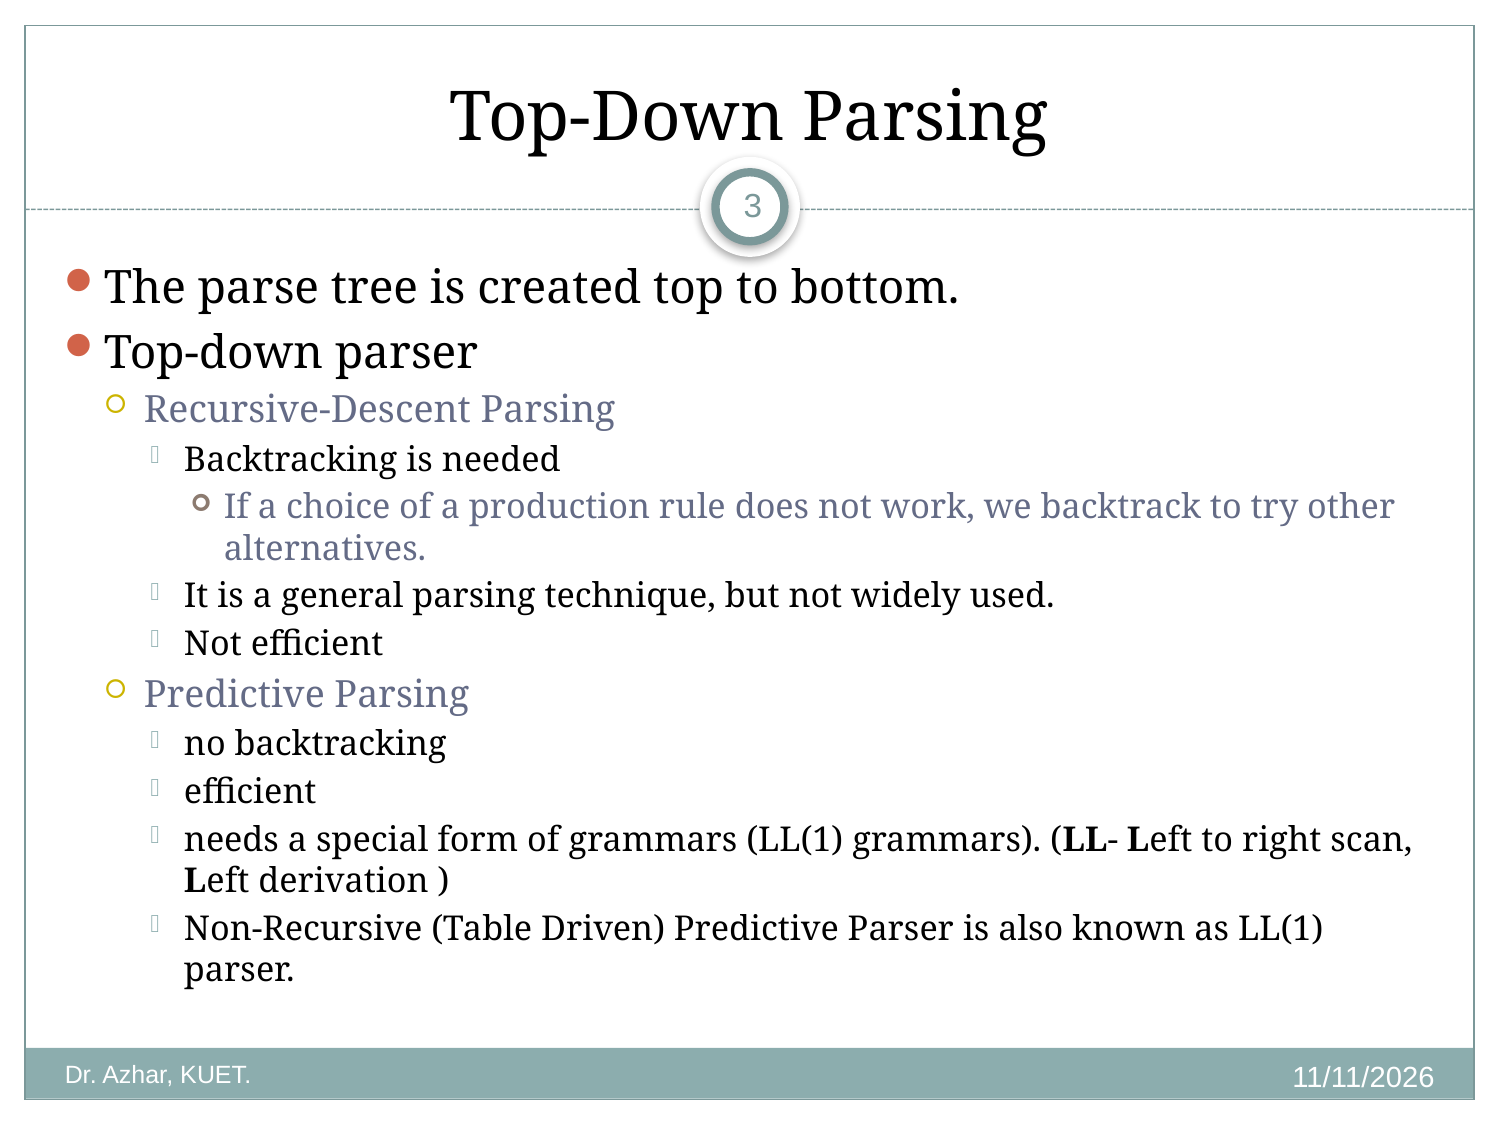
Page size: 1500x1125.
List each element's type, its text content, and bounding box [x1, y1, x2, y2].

footer Dr. Azhar, KUET. [50, 1051, 638, 1112]
slide_number 3 [715, 168, 791, 241]
list The parse tree is created top to bottom. Top-down parser Recursive-Descent Parsing Backtracking is needed If a choice of a production rule does not work, we backtrack to try other alternatives. It is a general parsing technique, but not widely used. Not efficient Predictive Parsing no backtracking efficient needs a special form of grammars (LL(1) grammars). (LL- Left to right scan, Left derivation ) Non-Recursive (Table Driven) Predictive Parser is also known as LL(1) parser. [49, 250, 1445, 1001]
slide_number 12-Sep-19 [950, 1050, 1450, 1111]
title Top-Down Parsing [49, 37, 1450, 162]
